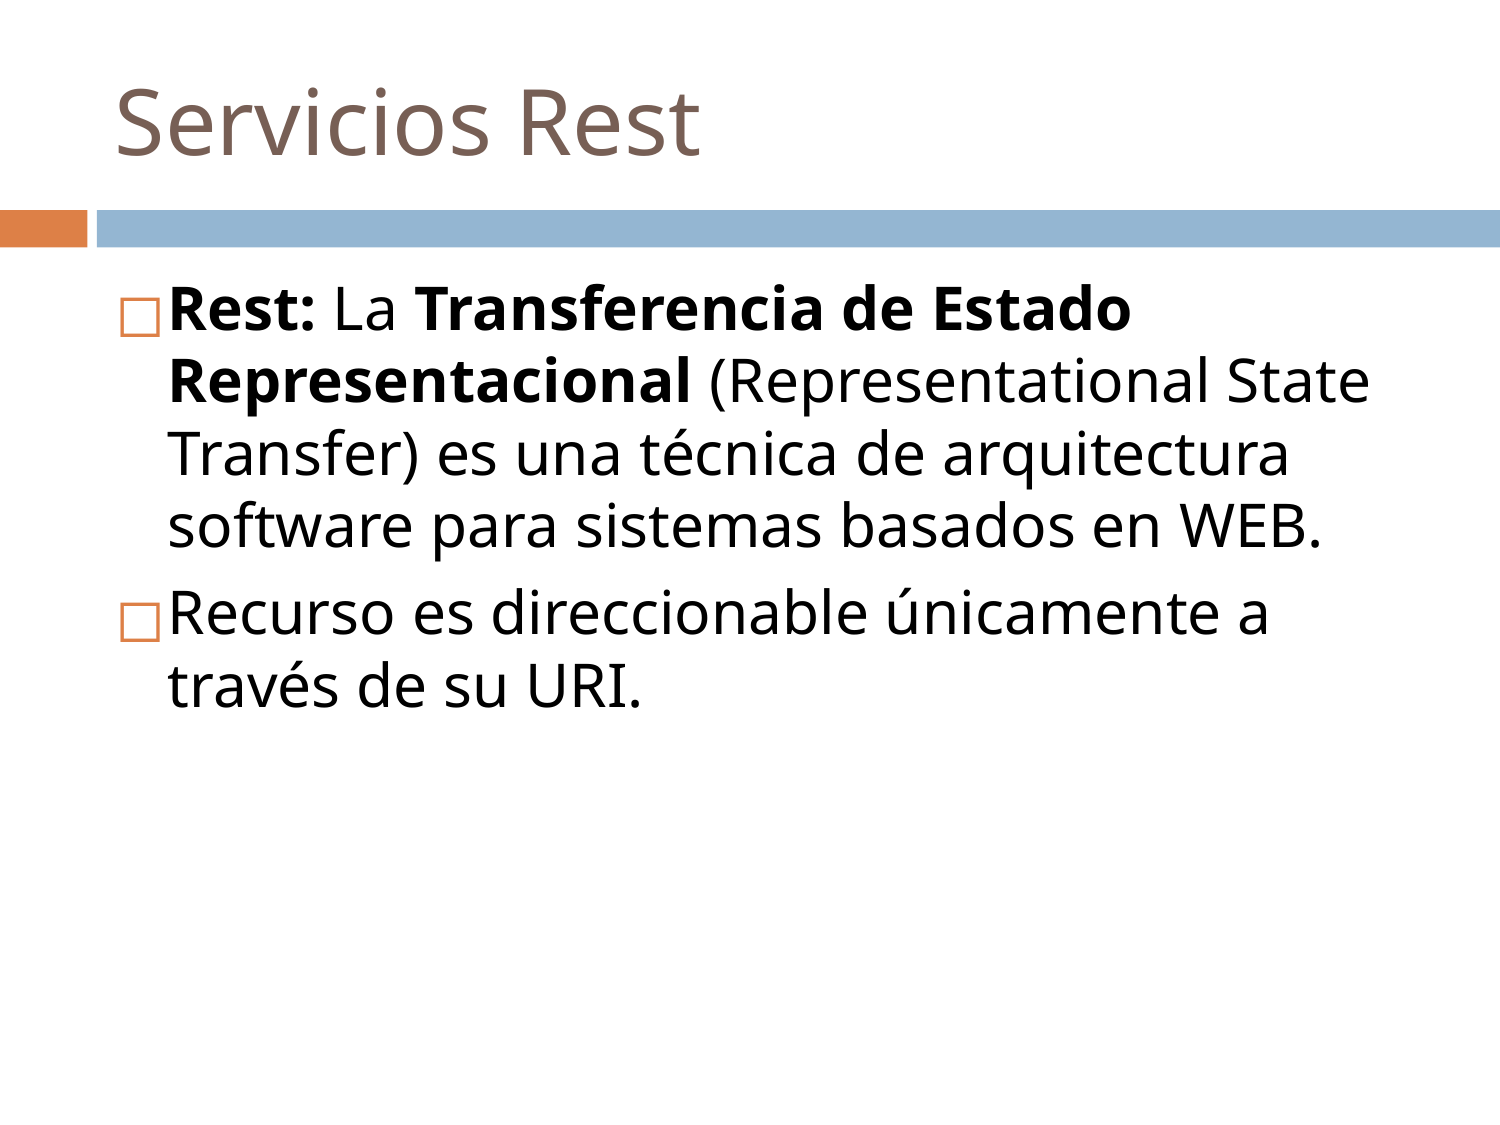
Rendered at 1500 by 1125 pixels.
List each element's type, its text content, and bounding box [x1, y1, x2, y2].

list Rest: La Transferencia de Estado Representacional (Representational State Transfer) es una técnica de arquitectura software para sistemas basados en WEB. Recurso es direccionable únicamente a través de su URI. [100, 262, 1438, 1005]
title Servicios Rest [99, 37, 1438, 200]
